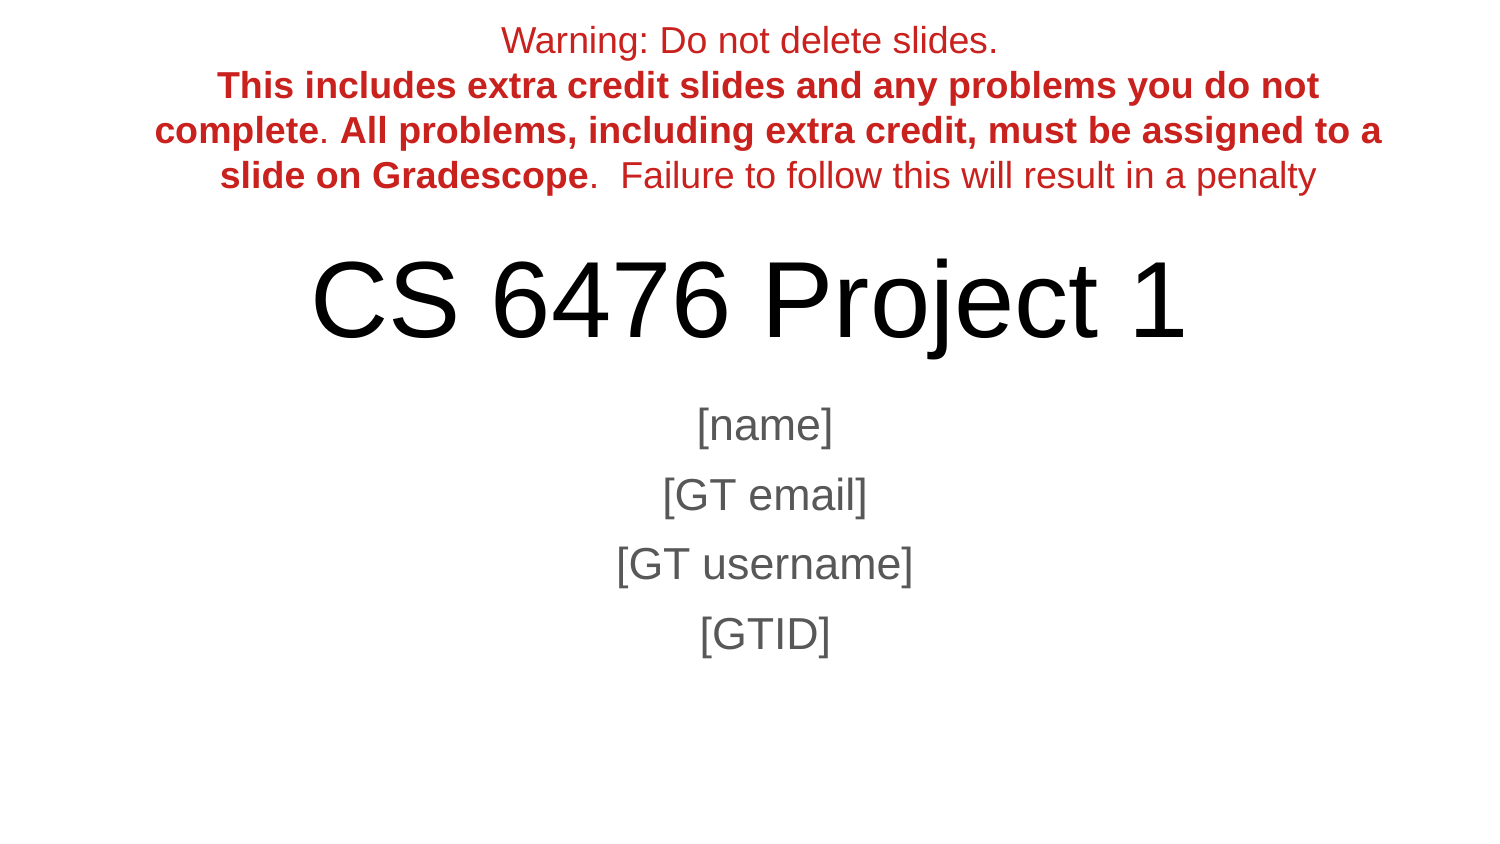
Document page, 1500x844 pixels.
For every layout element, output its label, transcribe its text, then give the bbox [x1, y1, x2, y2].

list [name] [GT email] [GT username] [GTID] [51, 380, 1449, 676]
title CS 6476 Project 1 [51, 37, 1449, 375]
text_box Warning: Do not delete slides. This includes extra credit slides and any problems you do not complete. All problems, including extra credit, must be assigned to a slide on Gradescope. Failure to follow this will result in a penalty [73, 9, 1426, 204]
